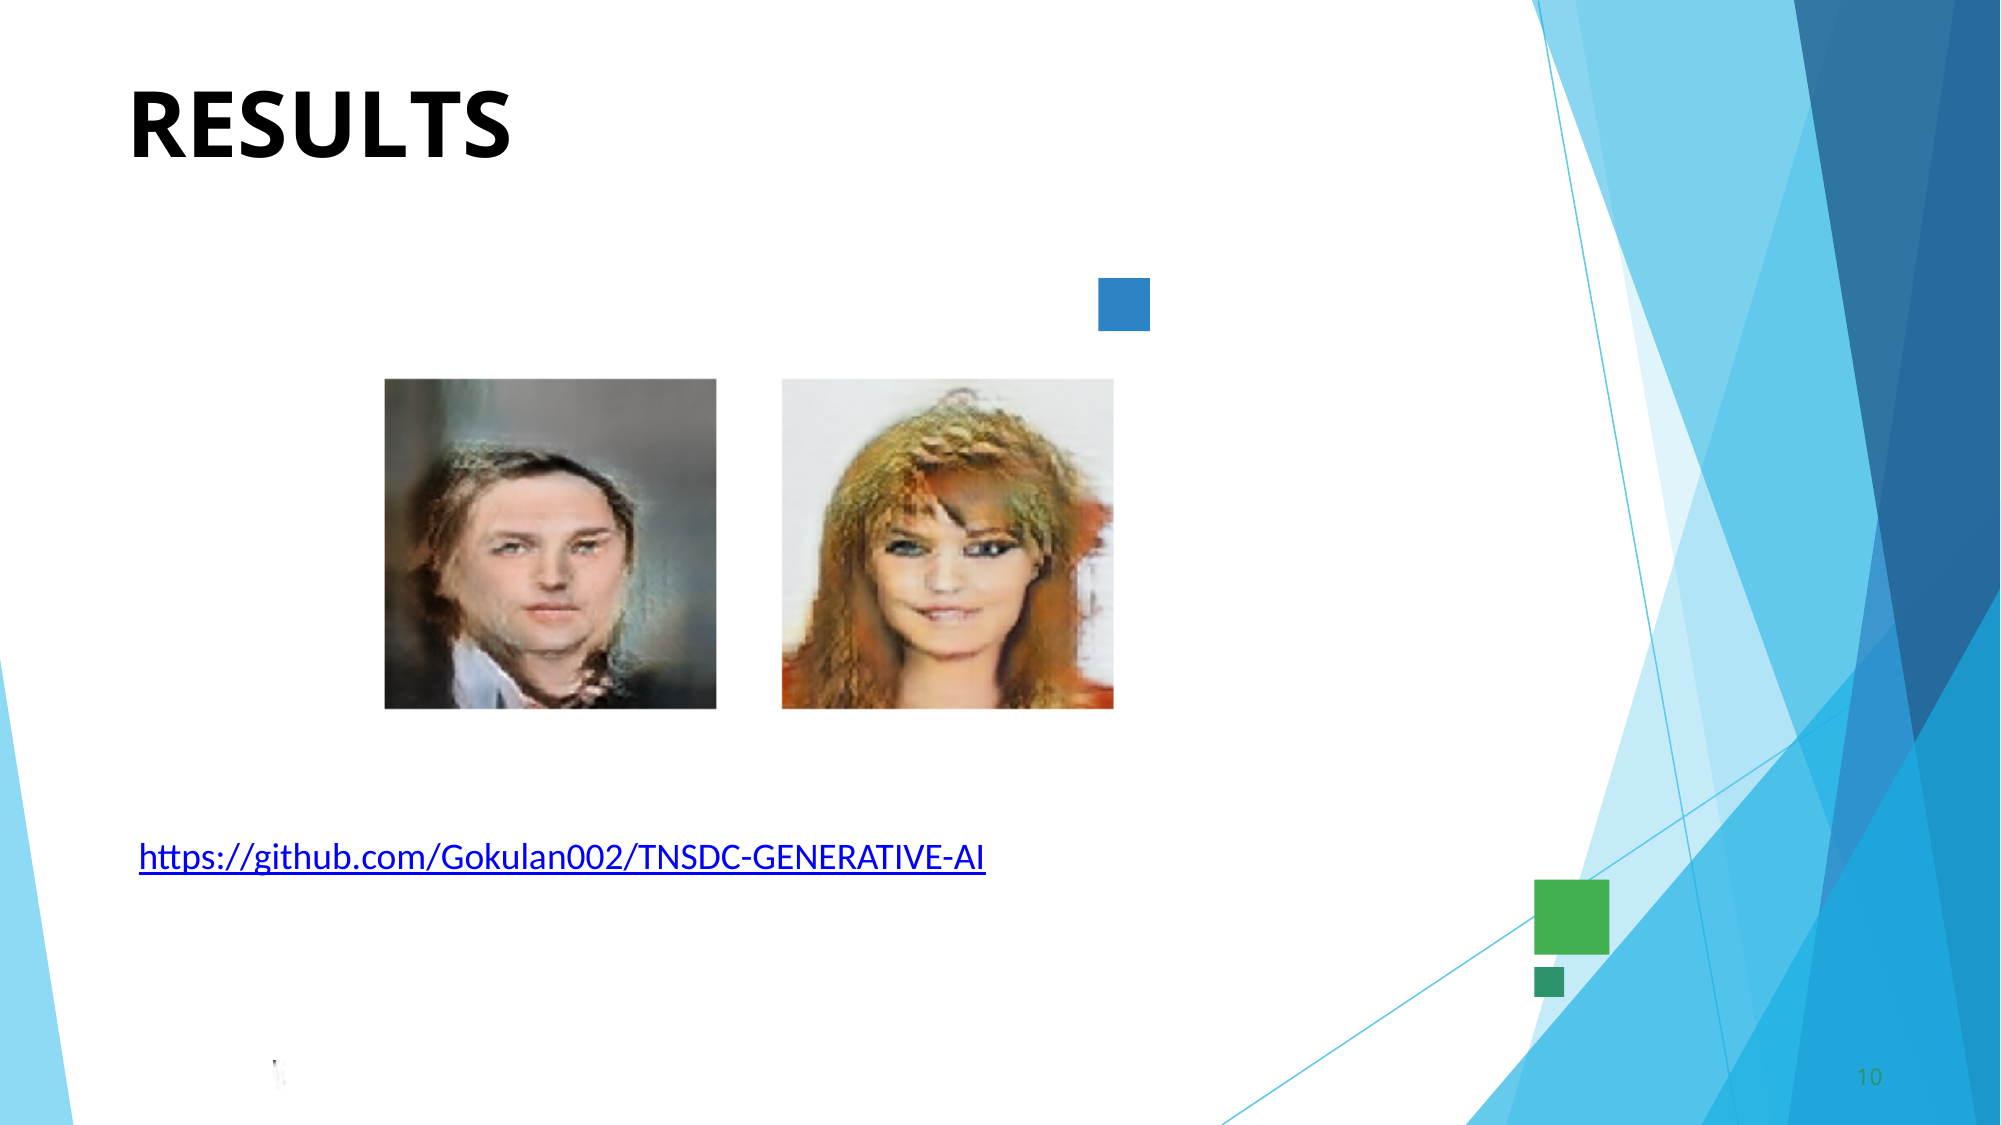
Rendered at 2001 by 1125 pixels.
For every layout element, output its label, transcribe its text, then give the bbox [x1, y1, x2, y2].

text_box [1098, 278, 1150, 332]
picture [273, 1060, 287, 1091]
text_box [1534, 879, 1610, 955]
title RESULTS [123, 63, 524, 254]
text_box [1534, 967, 1565, 997]
picture [324, 362, 1179, 740]
text_box https://github.com/Gokulan002/TNSDC-GENERATIVE-AI [123, 824, 1350, 885]
text_box 10 [1849, 1061, 1888, 1095]
